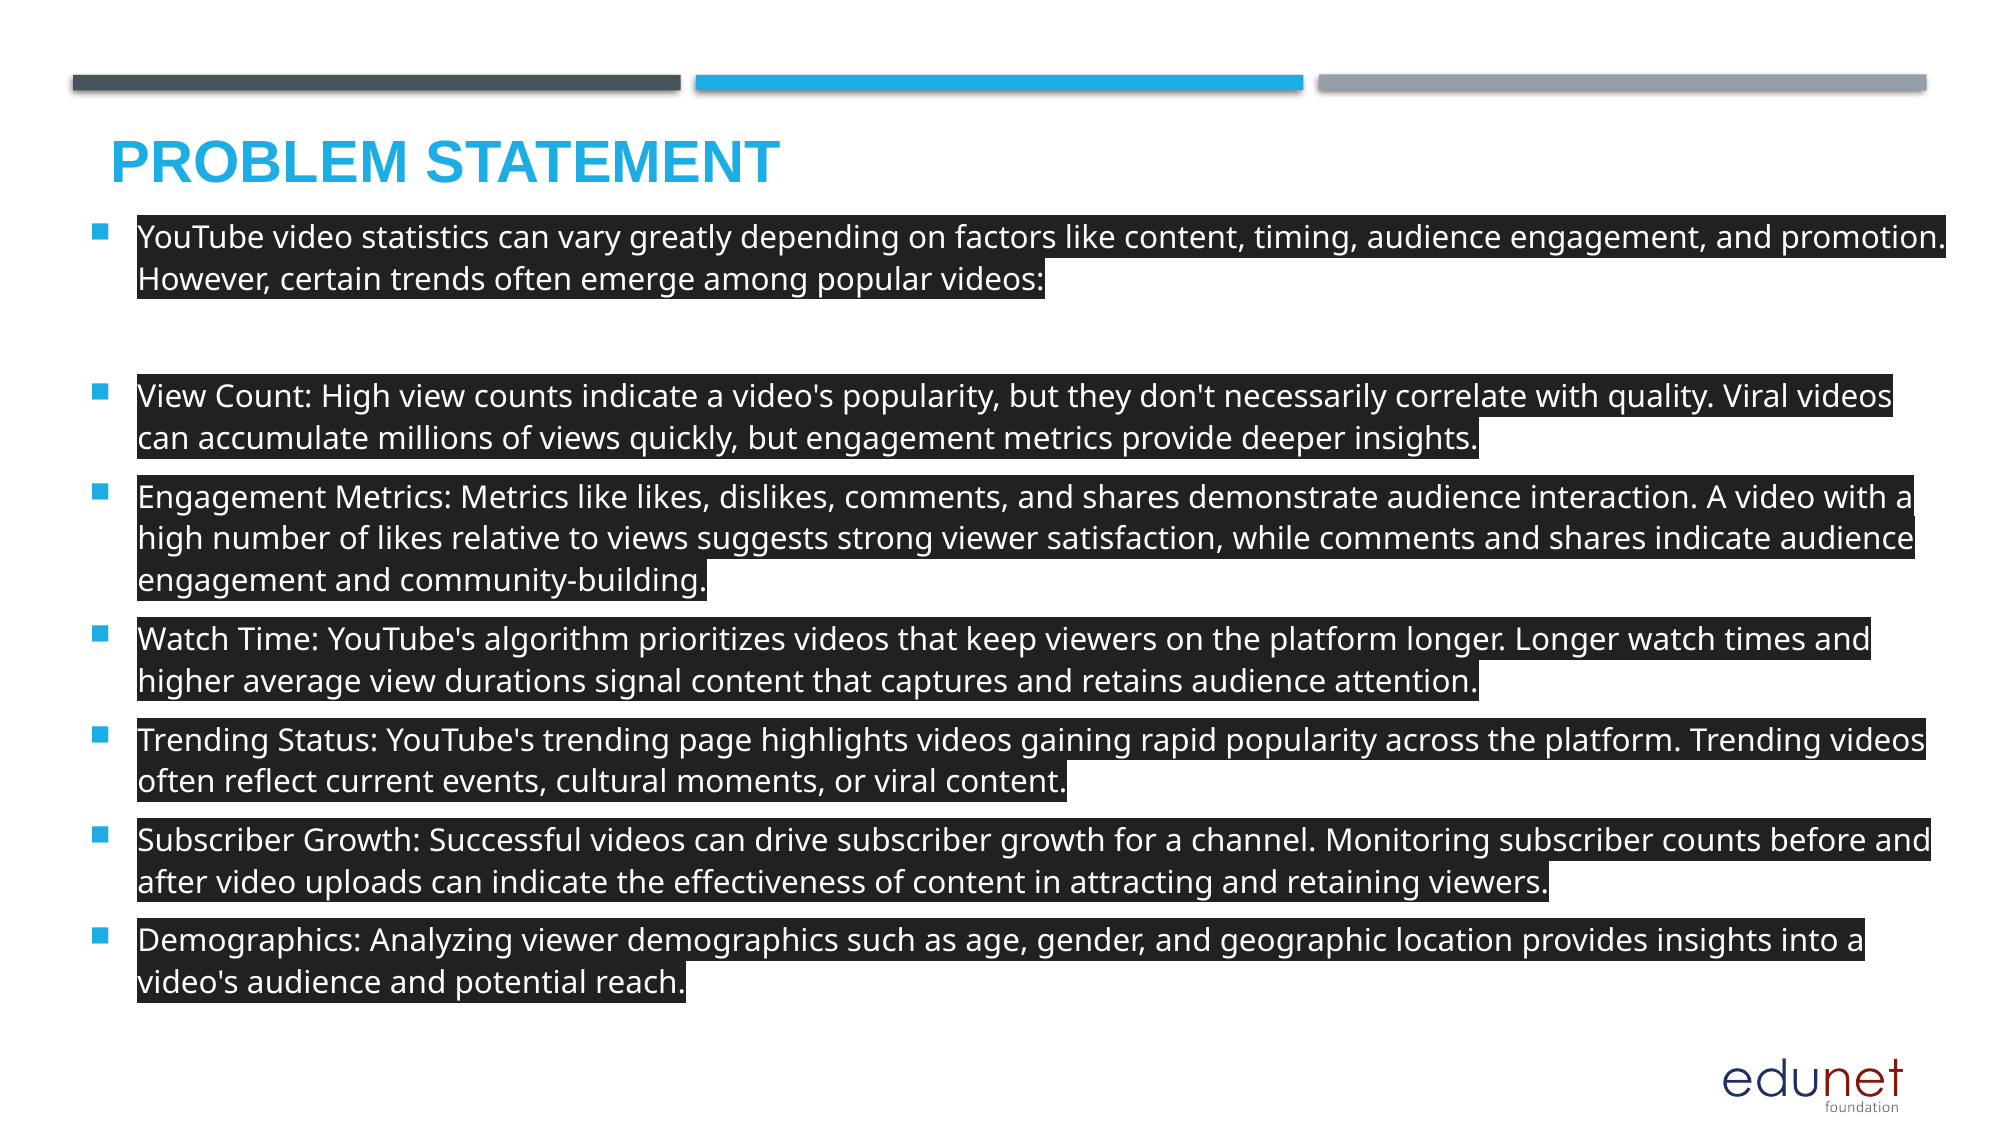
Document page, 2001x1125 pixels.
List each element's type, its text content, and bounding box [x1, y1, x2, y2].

list YouTube video statistics can vary greatly depending on factors like content, timing, audience engagement, and promotion. However, certain trends often emerge among popular videos: View Count: High view counts indicate a video's popularity, but they don't necessarily correlate with quality. Viral videos can accumulate millions of views quickly, but engagement metrics provide deeper insights. Engagement Metrics: Metrics like likes, dislikes, comments, and shares demonstrate audience interaction. A video with a high number of likes relative to views suggests strong viewer satisfaction, while comments and shares indicate audience engagement and community-building. Watch Time: YouTube's algorithm prioritizes videos that keep viewers on the platform longer. Longer watch times and higher average view durations signal content that captures and retains audience attention. Trending Status: YouTube's trending page highlights videos gaining rapid popularity across the platform. Trending videos often reflect current events, cultural moments, or viral content. Subscriber Growth: Successful videos can drive subscriber growth for a channel. Monitoring subscriber counts before and after video uploads can indicate the effectiveness of content in attracting and retaining viewers. Demographics: Analyzing viewer demographics such as age, gender, and geographic location provides insights into a video's audience and potential reach. [74, 203, 1962, 1010]
title Problem Statement [95, 115, 1905, 203]
picture [1719, 1056, 1905, 1116]
